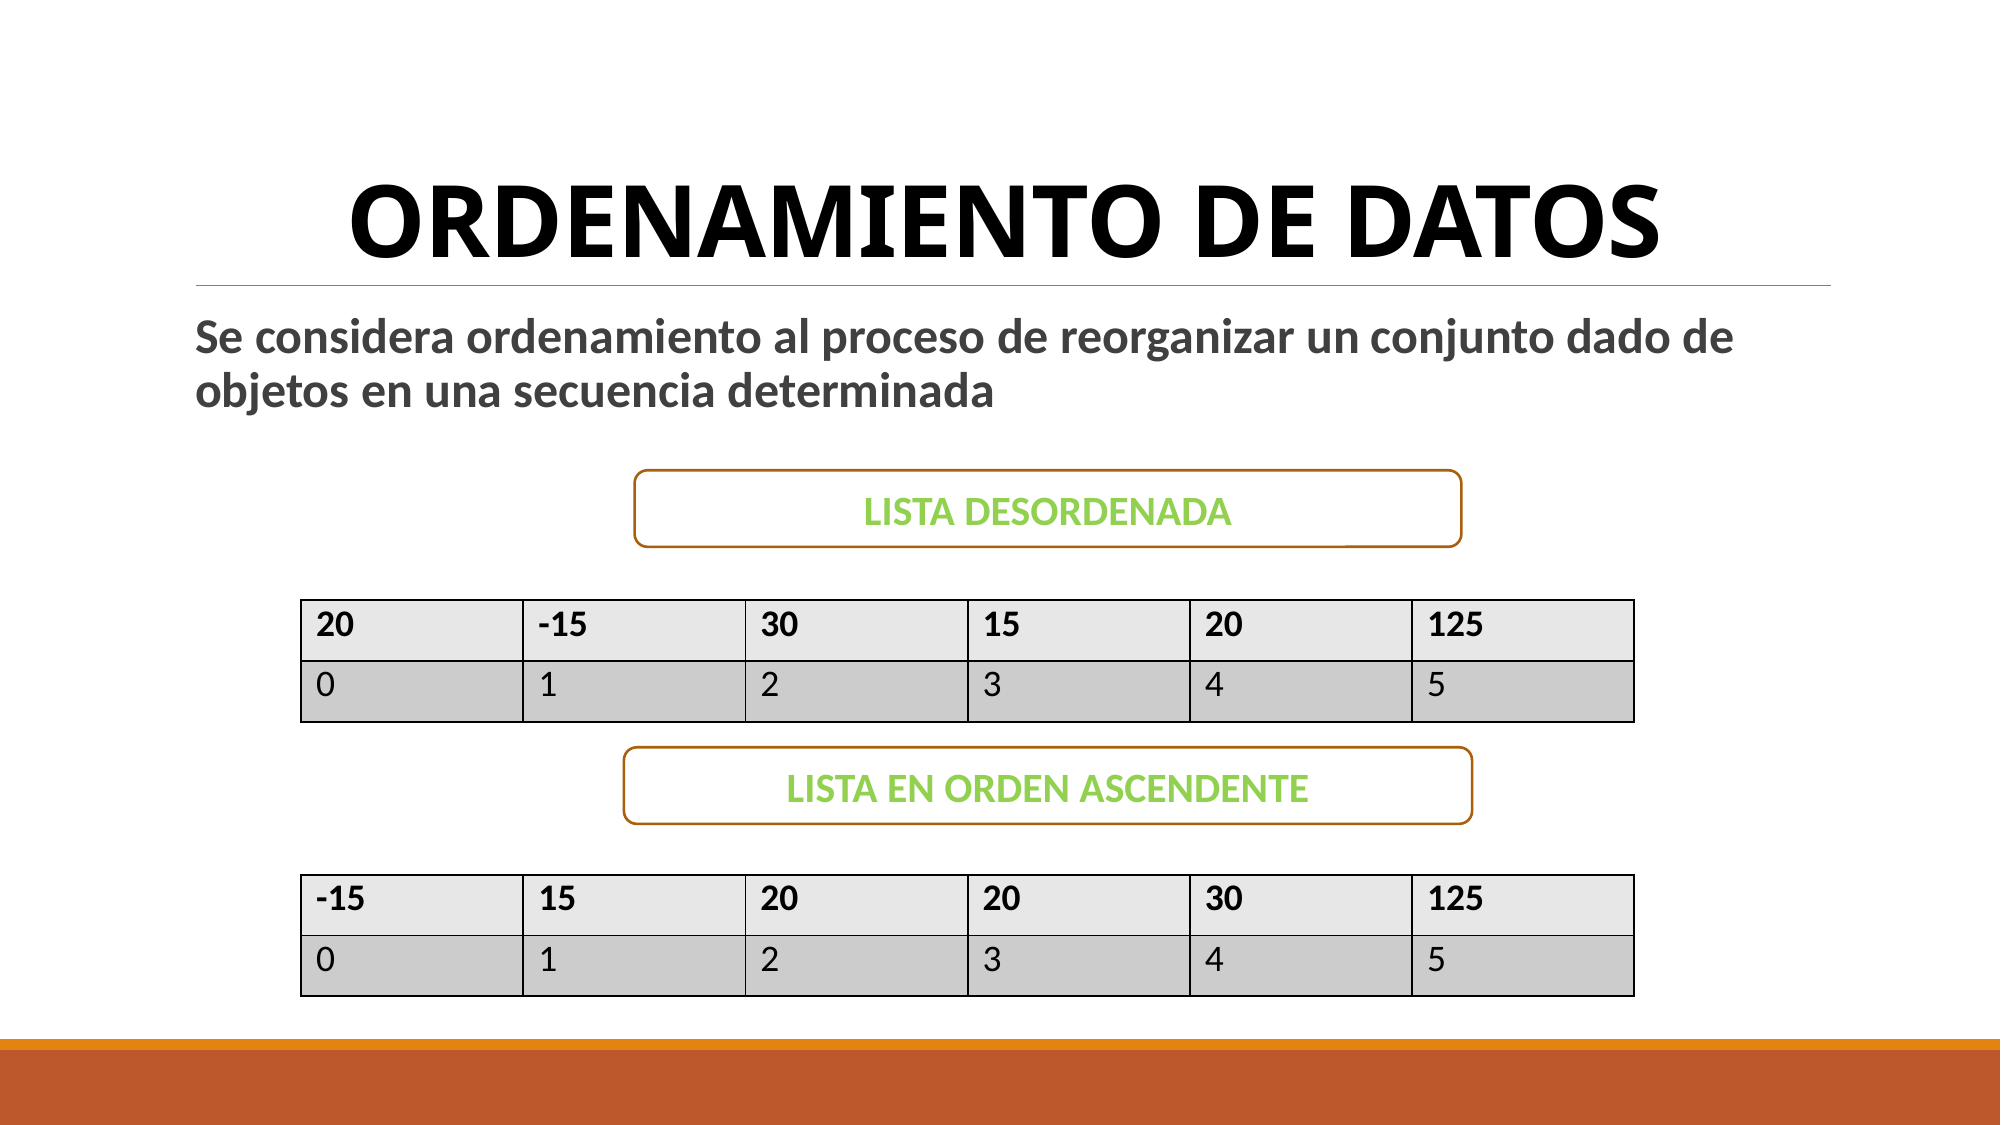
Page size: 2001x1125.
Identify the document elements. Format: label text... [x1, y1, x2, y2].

text_box LISTA DESORDENADA [633, 468, 1463, 549]
table_cell 4 [1191, 936, 1411, 995]
table_cell 0 [302, 662, 522, 721]
table_header 125 [1413, 601, 1633, 660]
table_cell 2 [746, 662, 967, 721]
table_cell 1 [524, 936, 745, 995]
table_header 15 [969, 601, 1189, 660]
table_header 30 [1191, 876, 1411, 935]
table_cell 1 [524, 662, 745, 721]
table_header 20 [302, 601, 522, 660]
table_cell 5 [1413, 662, 1633, 721]
table_cell 5 [1413, 936, 1633, 995]
table_header 20 [969, 876, 1189, 935]
table_cell 3 [969, 936, 1189, 995]
table_header -15 [302, 876, 522, 935]
table_cell 4 [1191, 662, 1411, 721]
table_cell 0 [302, 936, 522, 995]
table_cell 2 [746, 936, 967, 995]
table_header 20 [746, 876, 967, 935]
table_header 15 [524, 876, 745, 935]
list Se considera ordenamiento al proceso de reorganizar un conjunto dado de objetos en una secuencia determinada [180, 302, 1830, 963]
table_header -15 [524, 601, 745, 660]
table_cell 3 [969, 662, 1189, 721]
table_header 30 [746, 601, 967, 660]
title ORDENAMIENTO DE DATOS [180, 47, 1830, 285]
table_header 125 [1413, 876, 1633, 935]
table_header 20 [1191, 601, 1411, 660]
text_box LISTA EN ORDEN ASCENDENTE [622, 745, 1474, 826]
